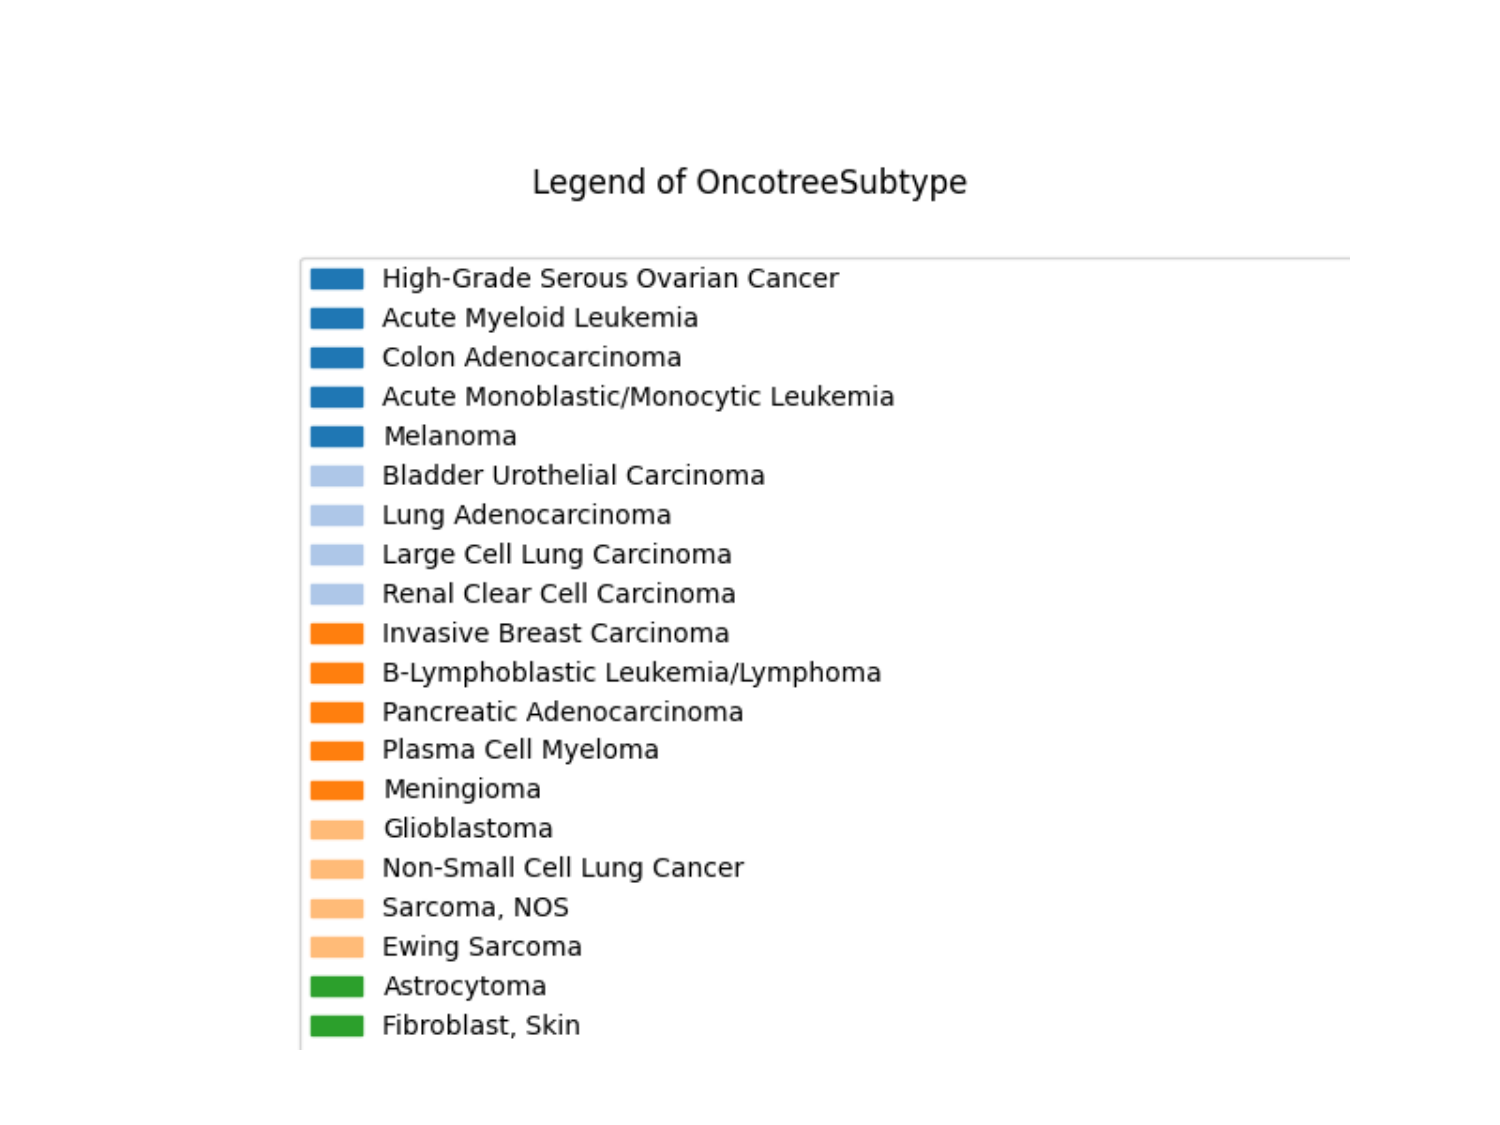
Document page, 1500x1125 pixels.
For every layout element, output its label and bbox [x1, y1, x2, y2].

picture [149, 149, 1351, 1051]
